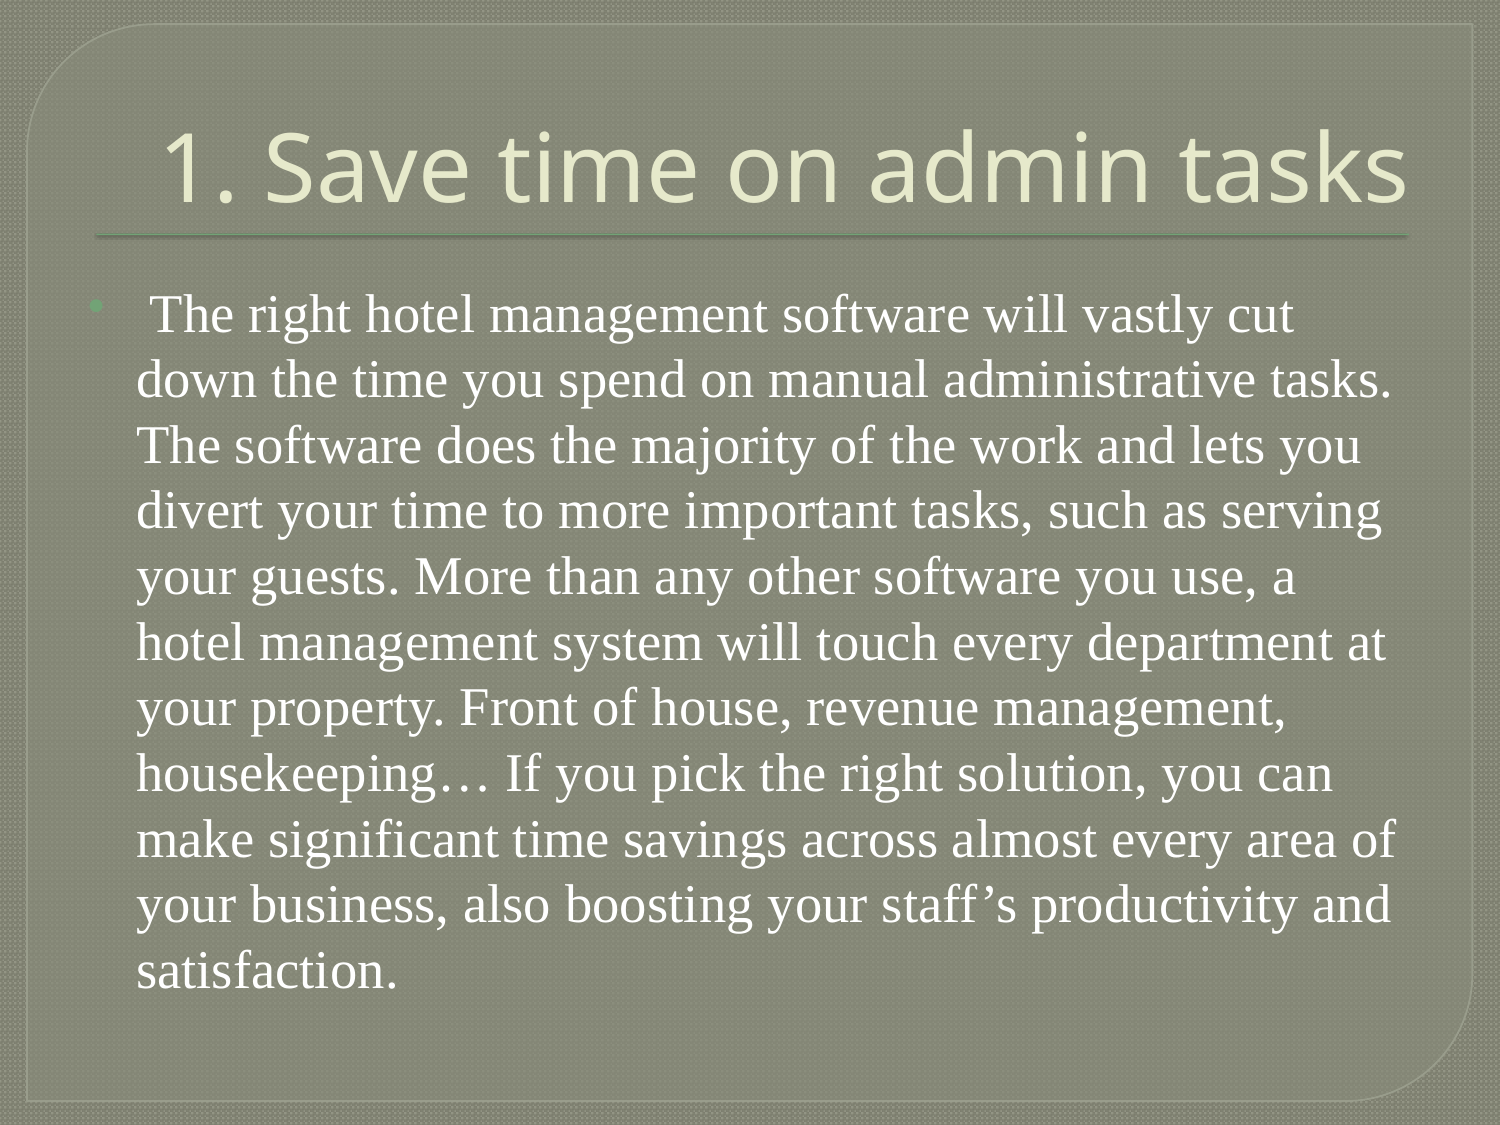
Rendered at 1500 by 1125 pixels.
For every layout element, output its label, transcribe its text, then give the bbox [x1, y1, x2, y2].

list The right hotel management software will vastly cut down the time you spend on manual administrative tasks. The software does the majority of the work and lets you divert your time to more important tasks, such as serving your guests. More than any other software you use, a hotel management system will touch every department at your property. Front of house, revenue management, housekeeping… If you pick the right solution, you can make significant time savings across almost every area of your business, also boosting your staff’s productivity and satisfaction. [75, 270, 1425, 1013]
title 1. Save time on admin tasks [75, 41, 1425, 230]
